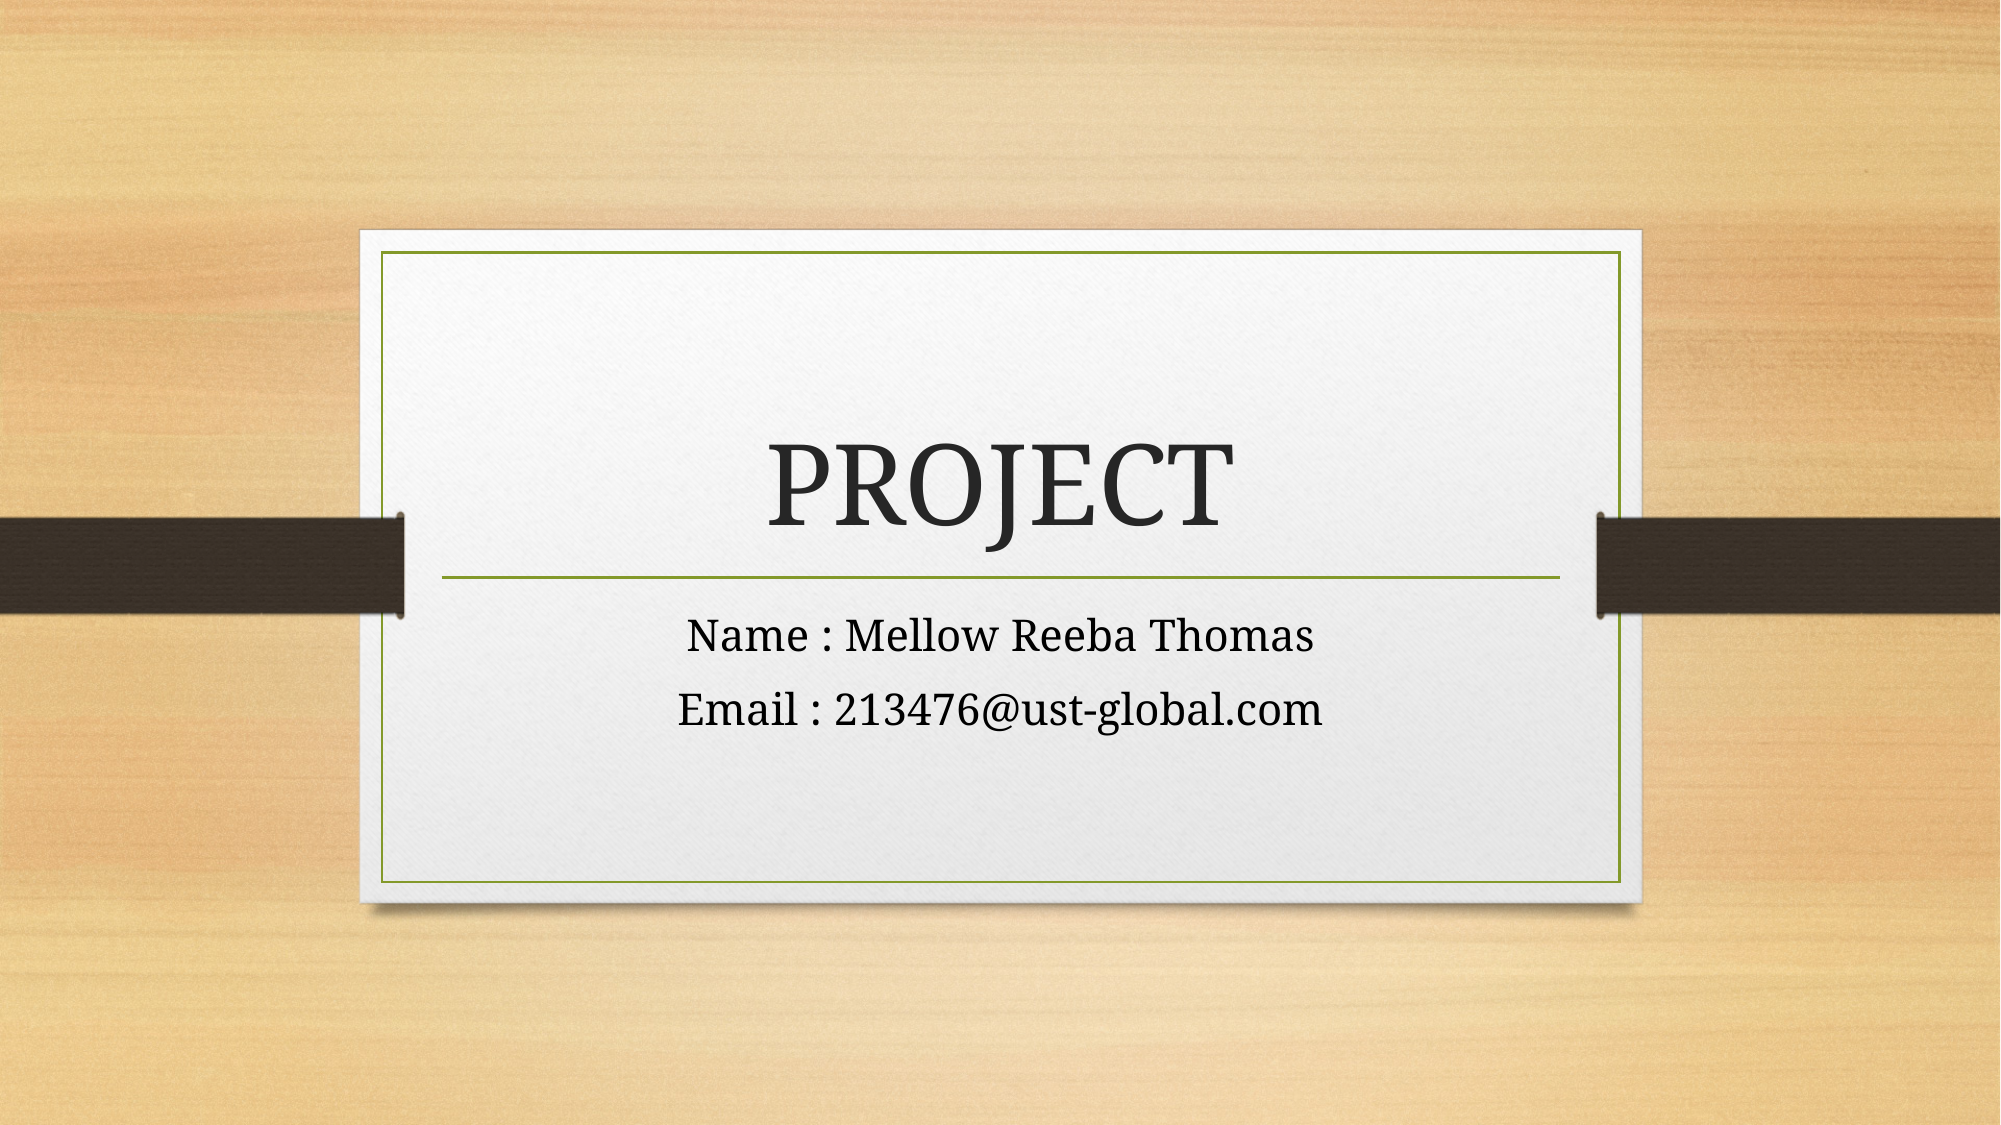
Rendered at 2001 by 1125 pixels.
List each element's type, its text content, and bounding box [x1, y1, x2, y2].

subtitle Name : Mellow Reeba Thomas Email : 213476@ust-global.com [441, 600, 1560, 817]
title PROJECT [441, 306, 1560, 556]
picture [0, 0, 2001, 1125]
